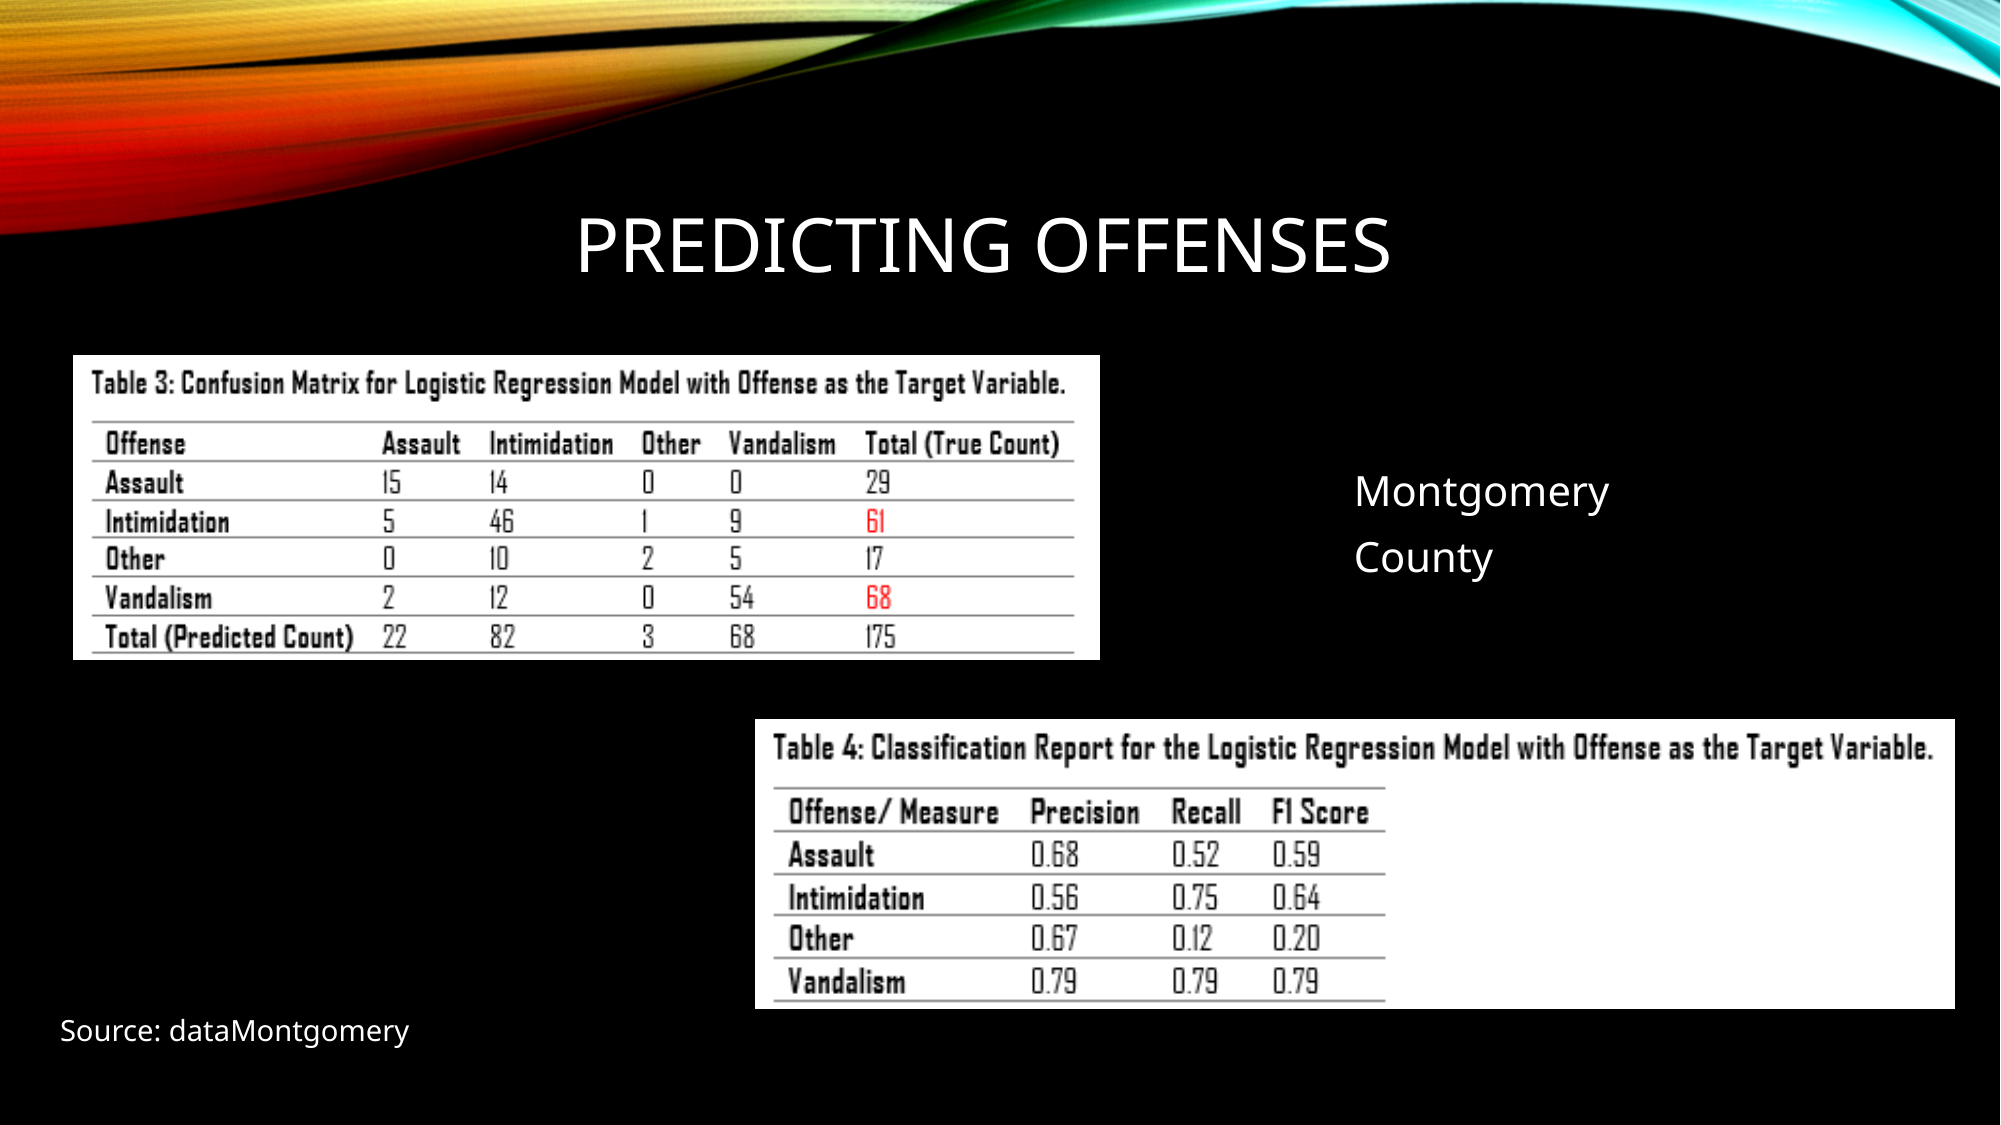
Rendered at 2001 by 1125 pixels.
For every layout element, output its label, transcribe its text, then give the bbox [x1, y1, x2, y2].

picture [755, 719, 1955, 1009]
title Predicting offenses [559, 159, 1441, 297]
text_box Montgomery County [1338, 463, 1644, 600]
text_box Source: dataMontgomery [45, 1008, 457, 1064]
picture [72, 355, 1101, 661]
picture [0, 0, 2000, 237]
